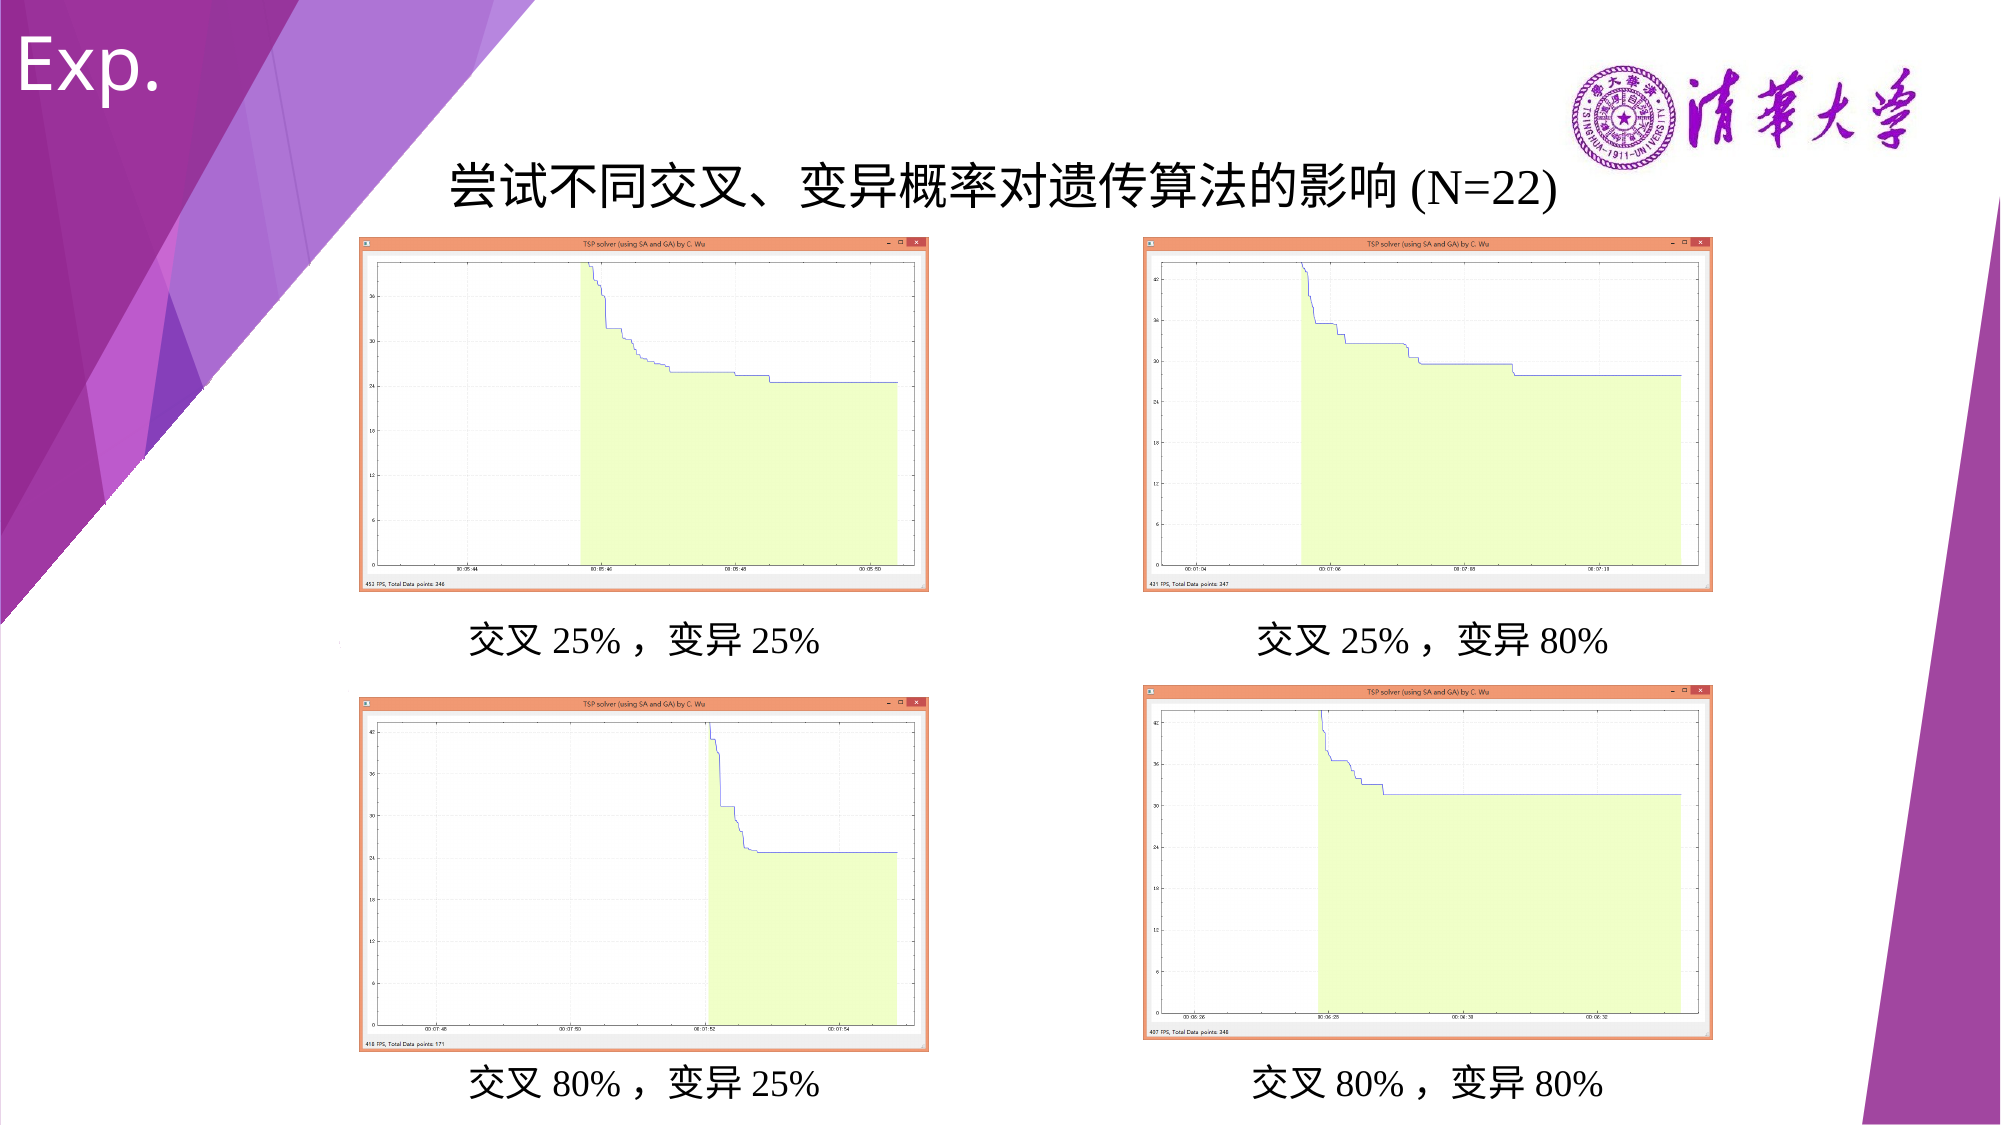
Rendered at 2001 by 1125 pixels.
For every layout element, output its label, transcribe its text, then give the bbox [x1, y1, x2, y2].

text_box 交叉80%，变异25% [453, 1061, 835, 1112]
picture [0, 0, 2001, 1125]
text_box 交叉25%，变异80% [1242, 608, 1624, 668]
text_box 交叉80%，变异80% [1236, 1051, 1619, 1112]
text_box 交叉25%，变异25% [453, 608, 835, 668]
text_box Exp. [0, 8, 408, 113]
text_box 尝试不同交叉、变异概率对遗传算法的影响(N=22) [433, 146, 1678, 222]
